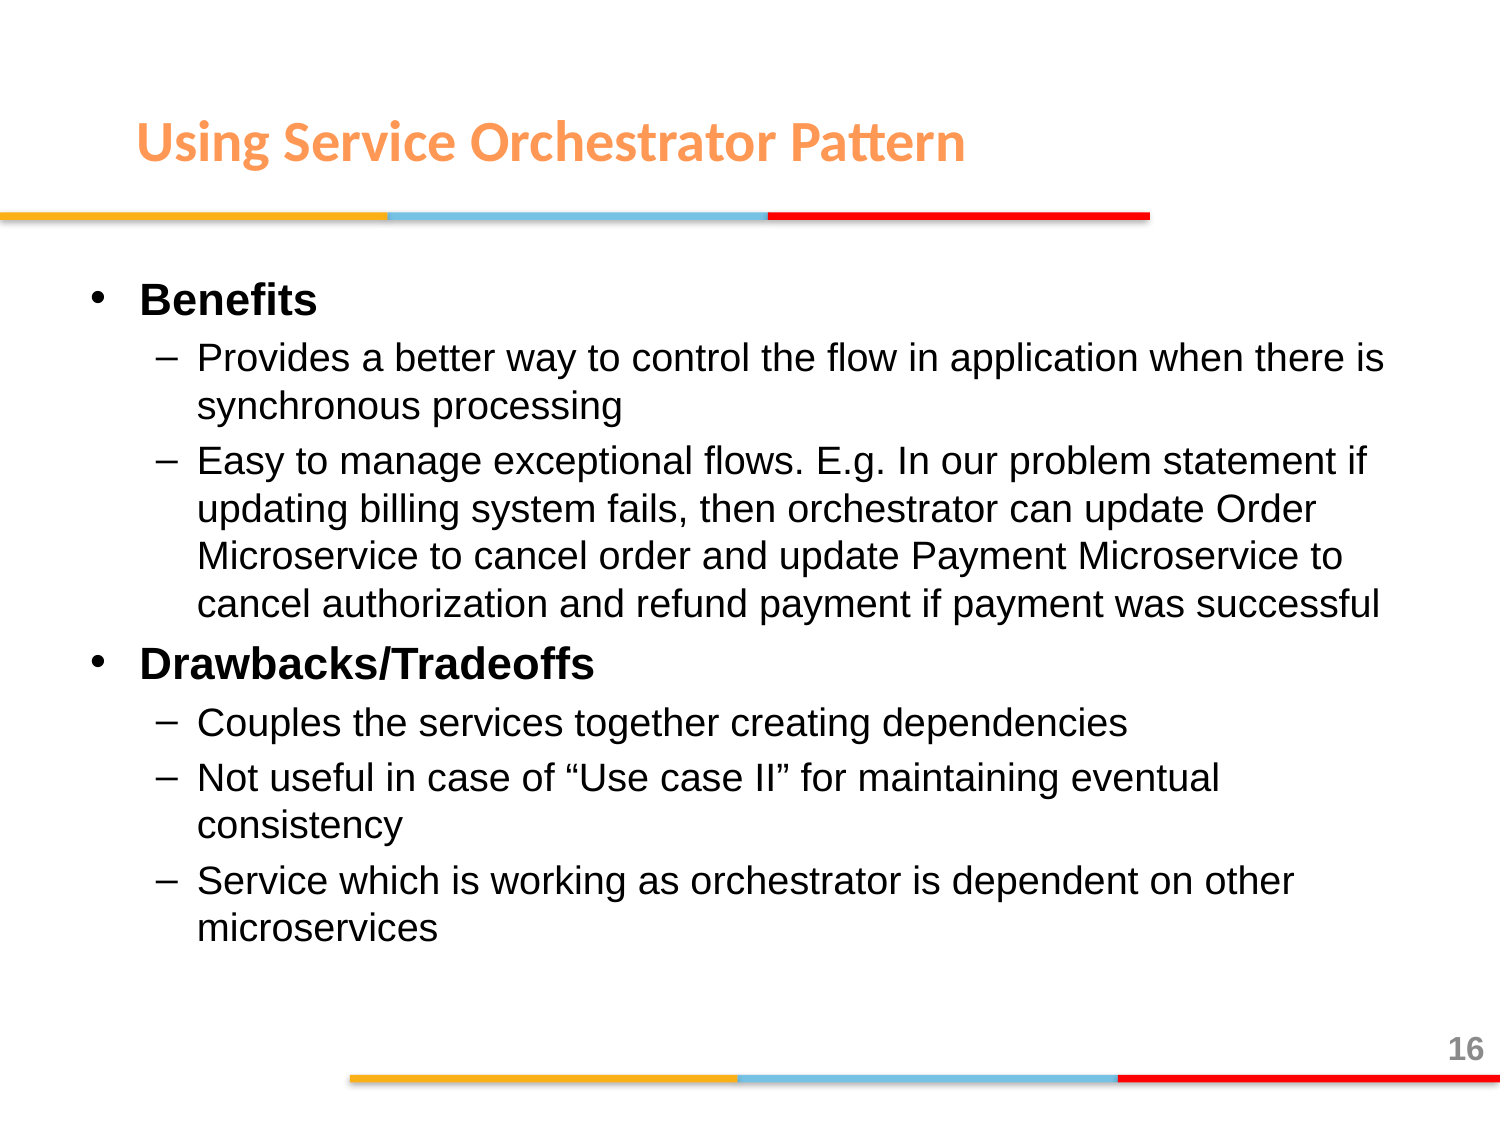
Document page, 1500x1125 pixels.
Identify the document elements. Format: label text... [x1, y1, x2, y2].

list Benefits Provides a better way to control the flow in application when there is synchronous processing Easy to manage exceptional flows. E.g. In our problem statement if updating billing system fails, then orchestrator can update Order Microservice to cancel order and update Payment Microservice to cancel authorization and refund payment if payment was successful Drawbacks/Tradeoffs Couples the services together creating dependencies Not useful in case of “Use case II” for maintaining eventual consistency Service which is working as orchestrator is dependent on other microservices [75, 262, 1425, 1005]
slide_number 16 [1399, 1023, 1500, 1072]
text_box Using Service Orchestrator Pattern [121, 68, 1325, 209]
